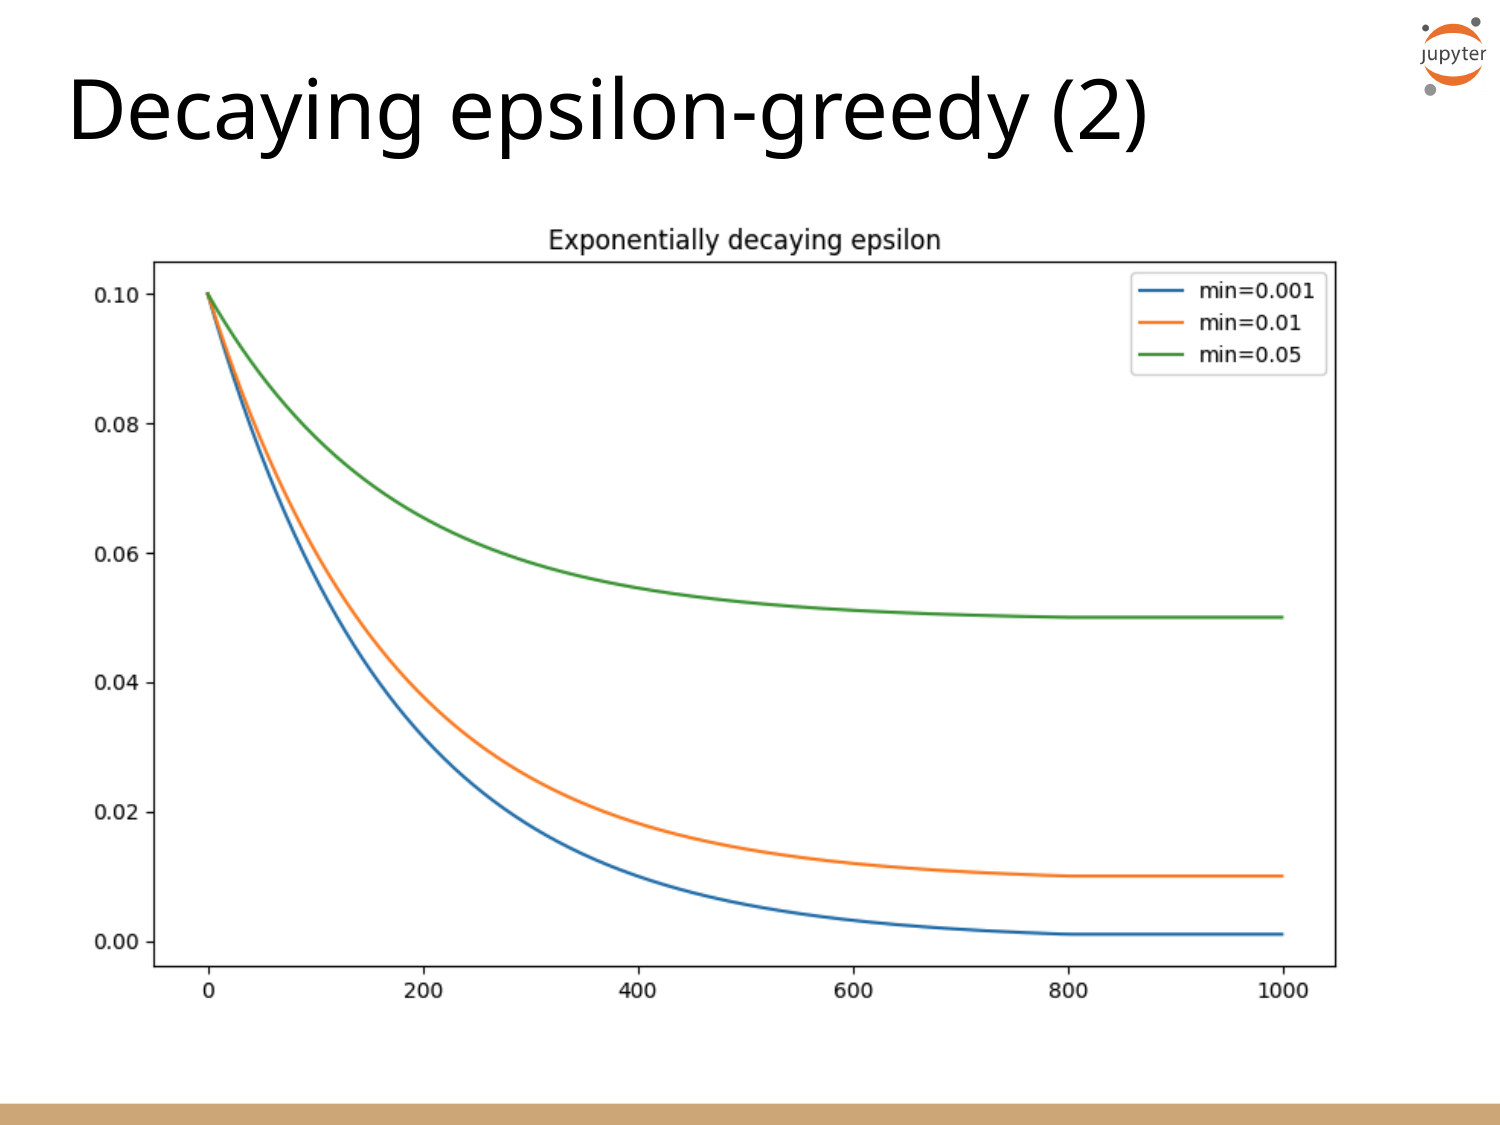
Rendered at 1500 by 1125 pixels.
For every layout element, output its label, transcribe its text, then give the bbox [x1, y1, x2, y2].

picture [1419, 14, 1488, 97]
title Decaying epsilon-greedy (2) [51, 69, 1449, 172]
picture [82, 216, 1359, 1021]
